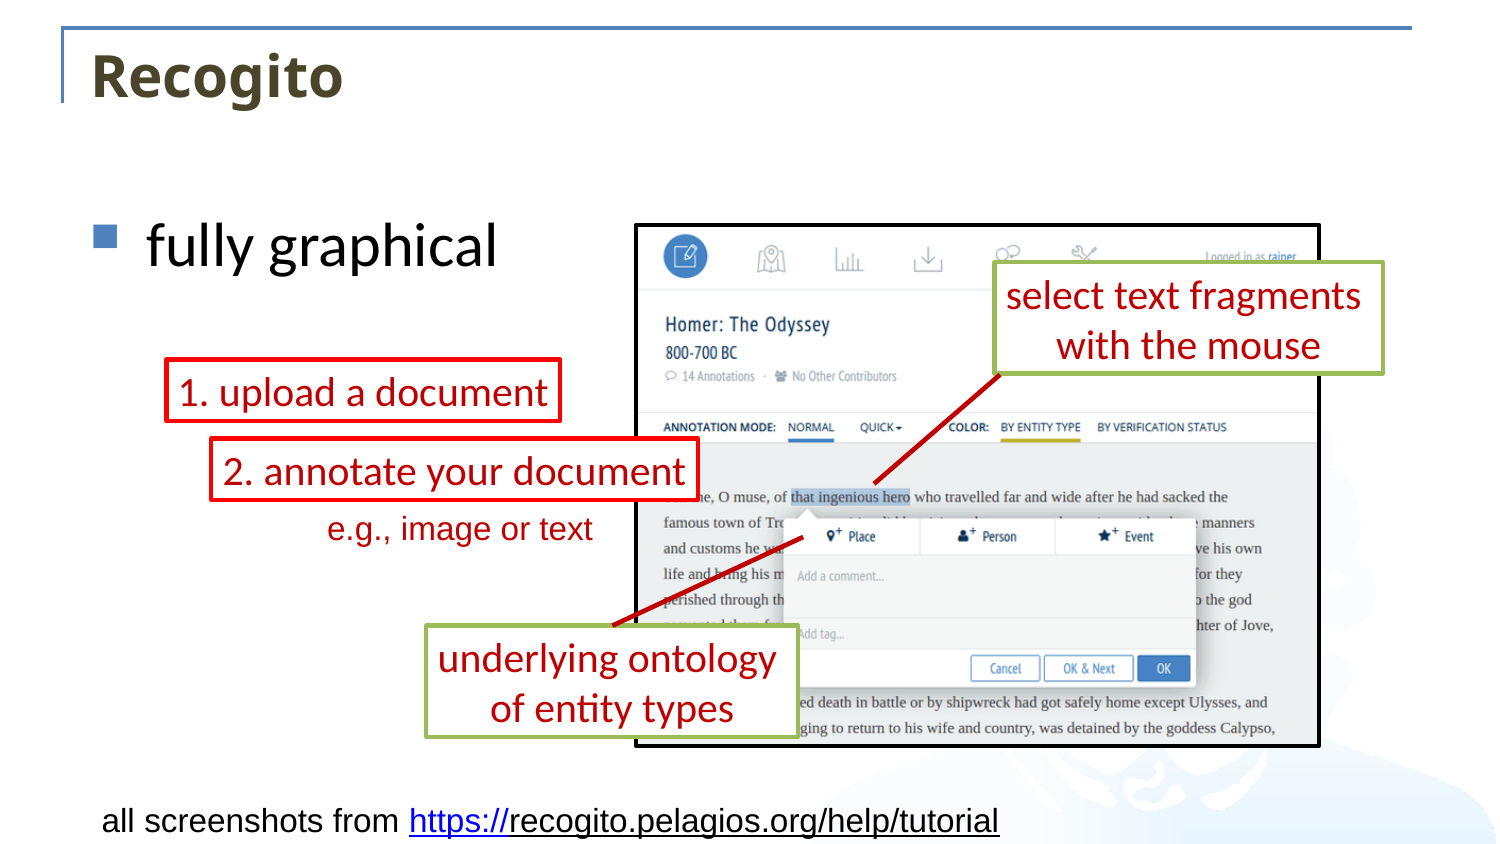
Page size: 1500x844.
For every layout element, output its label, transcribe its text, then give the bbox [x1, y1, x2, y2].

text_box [873, 374, 1001, 485]
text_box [612, 536, 804, 626]
text_box 1. upload a document [164, 357, 562, 423]
picture [637, 226, 1318, 744]
text_box e.g., image or text [315, 501, 606, 553]
text_box select text fragments with the mouse [1324, 260, 1385, 376]
text_box underlying ontology of entity types [424, 623, 632, 739]
title Recogito [75, 32, 1425, 173]
list fully graphical [75, 196, 1425, 755]
text_box 2. annotate your document [209, 436, 632, 502]
text_box all screenshots from https://recogito.pelagios.org/help/tutorial [90, 793, 1021, 844]
